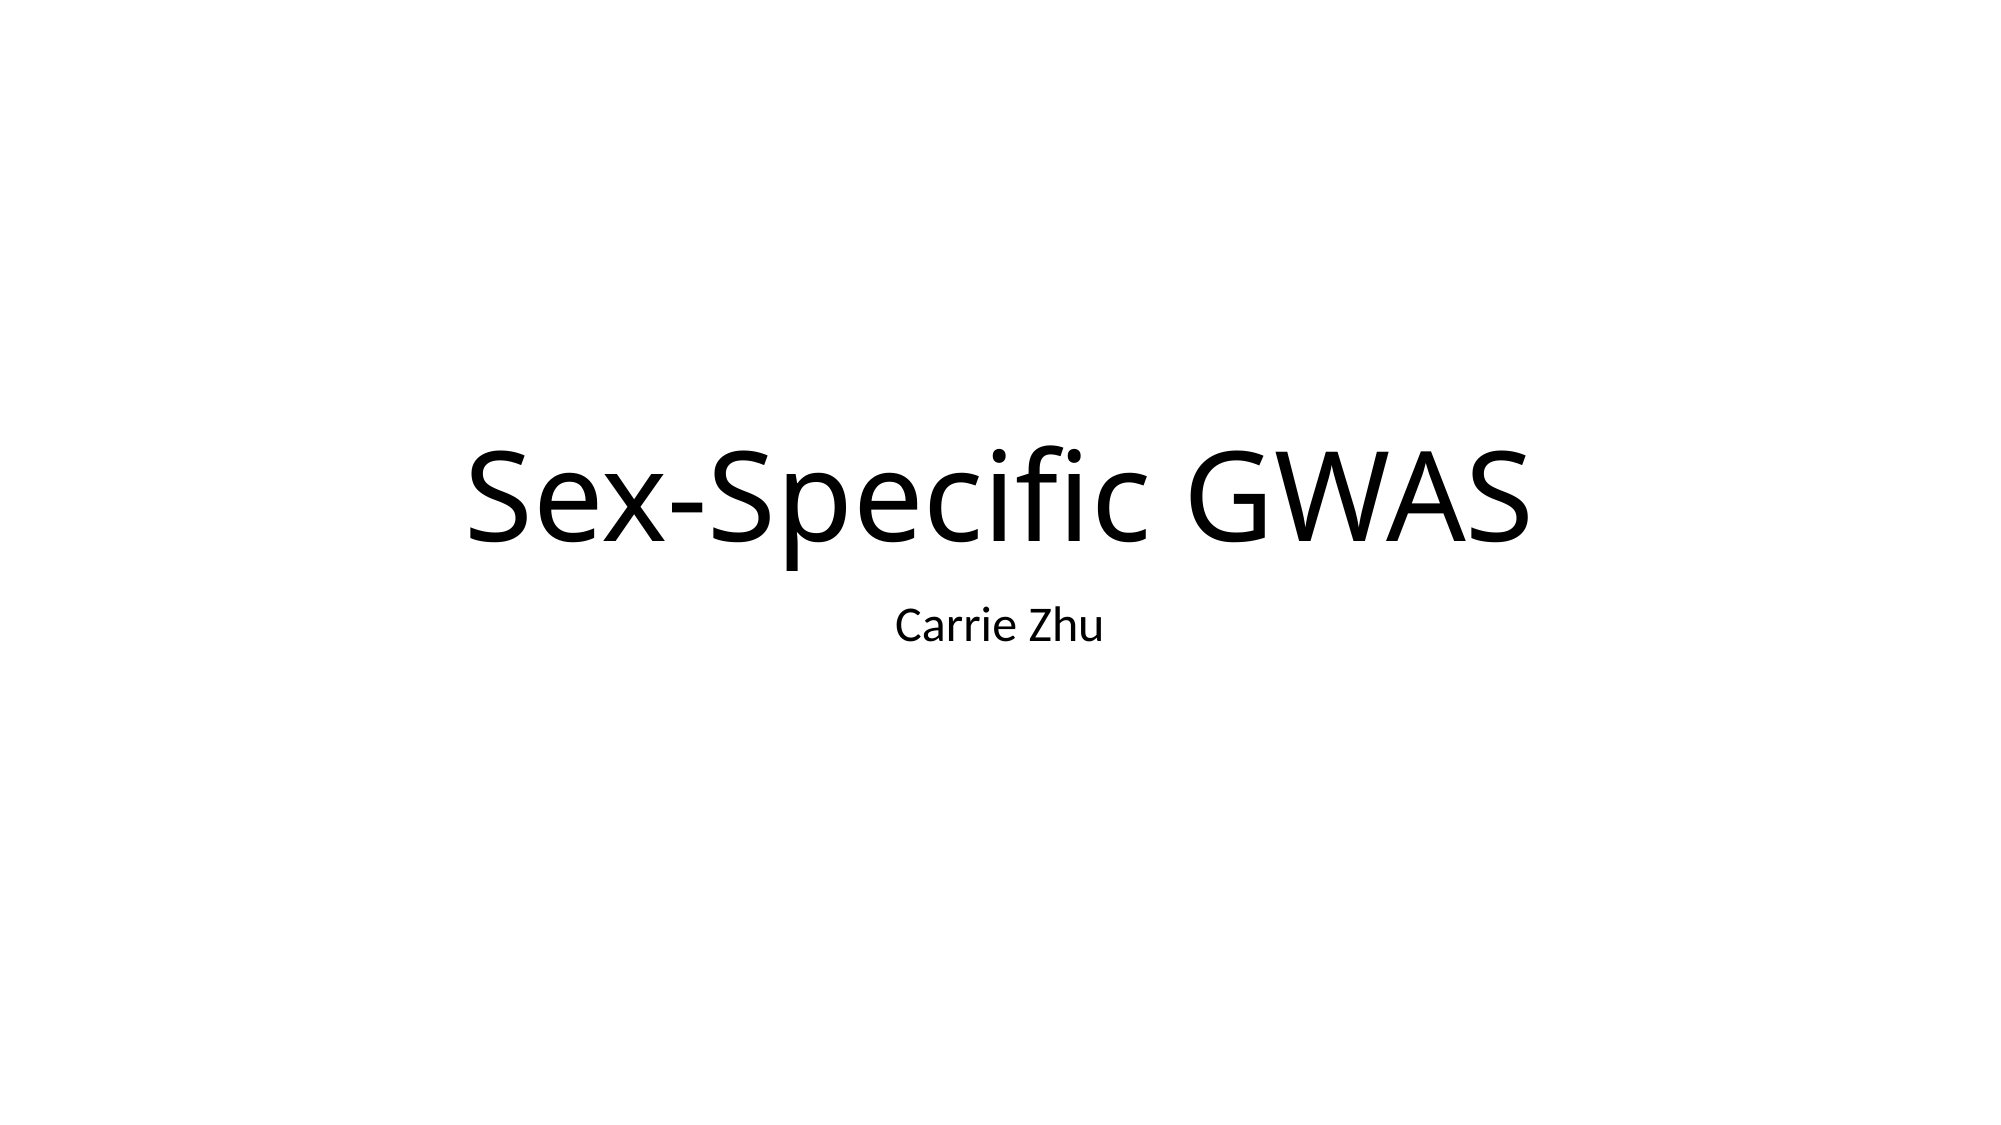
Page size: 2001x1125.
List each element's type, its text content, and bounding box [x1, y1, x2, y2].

title Sex-Specific GWAS [249, 184, 1750, 576]
subtitle Carrie Zhu [249, 590, 1750, 863]
